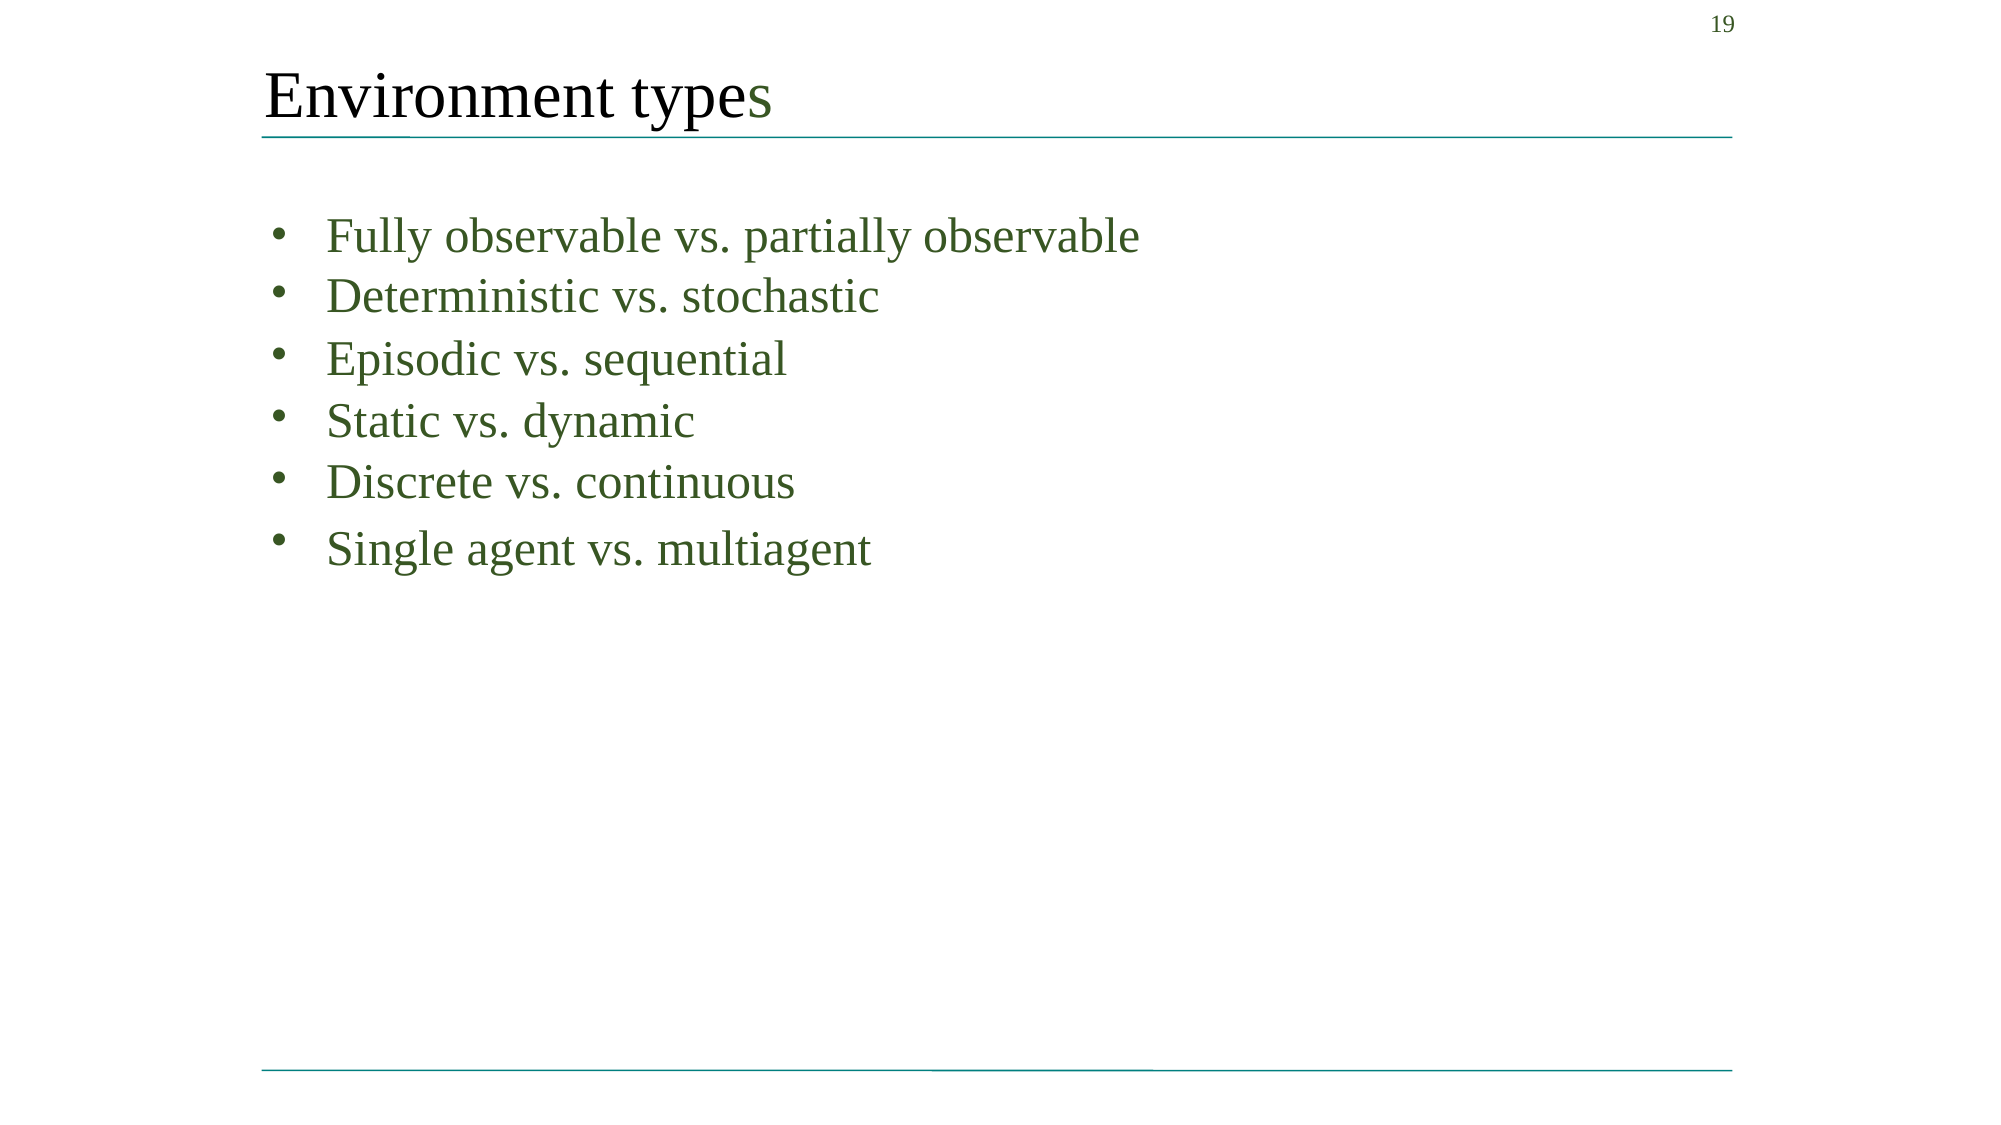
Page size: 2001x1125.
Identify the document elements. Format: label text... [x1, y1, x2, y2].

text_box vs. [585, 522, 654, 577]
text_box Fully observable vs. partially Deterministic vs. stochastic Episodic vs. sequential Static vs. dynamic Discrete vs. continuous [323, 209, 921, 514]
text_box 19 [1708, 10, 1741, 40]
text_box Environment types [262, 60, 784, 132]
text_box agent [464, 522, 585, 577]
text_box multiagent [654, 522, 881, 577]
text_box Single [323, 522, 464, 577]
text_box observable [920, 209, 1150, 264]
text_box • • • • • • [268, 207, 298, 574]
